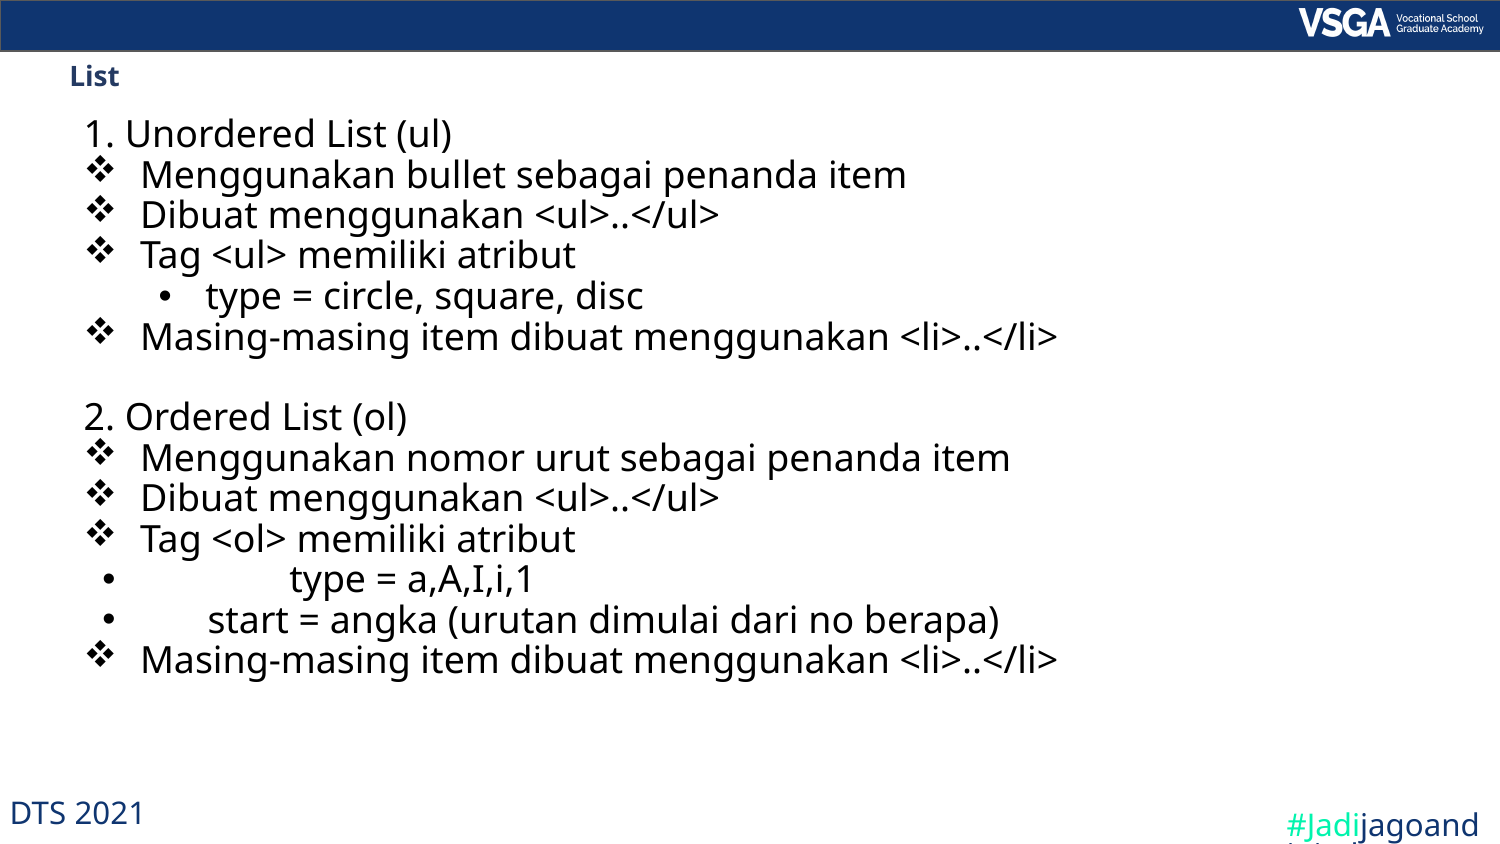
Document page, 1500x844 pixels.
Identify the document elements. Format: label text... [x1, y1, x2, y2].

picture [1284, 0, 1499, 79]
text_box #Jadijagoandigital [1271, 797, 1500, 830]
text_box 1. Unordered List (ul) Menggunakan bullet sebagai penanda item Dibuat menggunakan <ul>..</ul> Tag <ul> memiliki atribut type = circle, square, disc Masing-masing item dibuat menggunakan <li>..</li> 2. Ordered List (ol) Menggunakan nomor urut sebagai penanda item Dibuat menggunakan <ul>..</ul> Tag <ol> memiliki atribut type = a,A,I,i,1 start = angka (urutan dimulai dari no berapa) Masing-masing item dibuat menggunakan <li>..</li> [68, 107, 1418, 811]
text_box DTS 2021 [0, 785, 608, 818]
text_box [0, 0, 1279, 52]
text_box List [54, 52, 982, 100]
